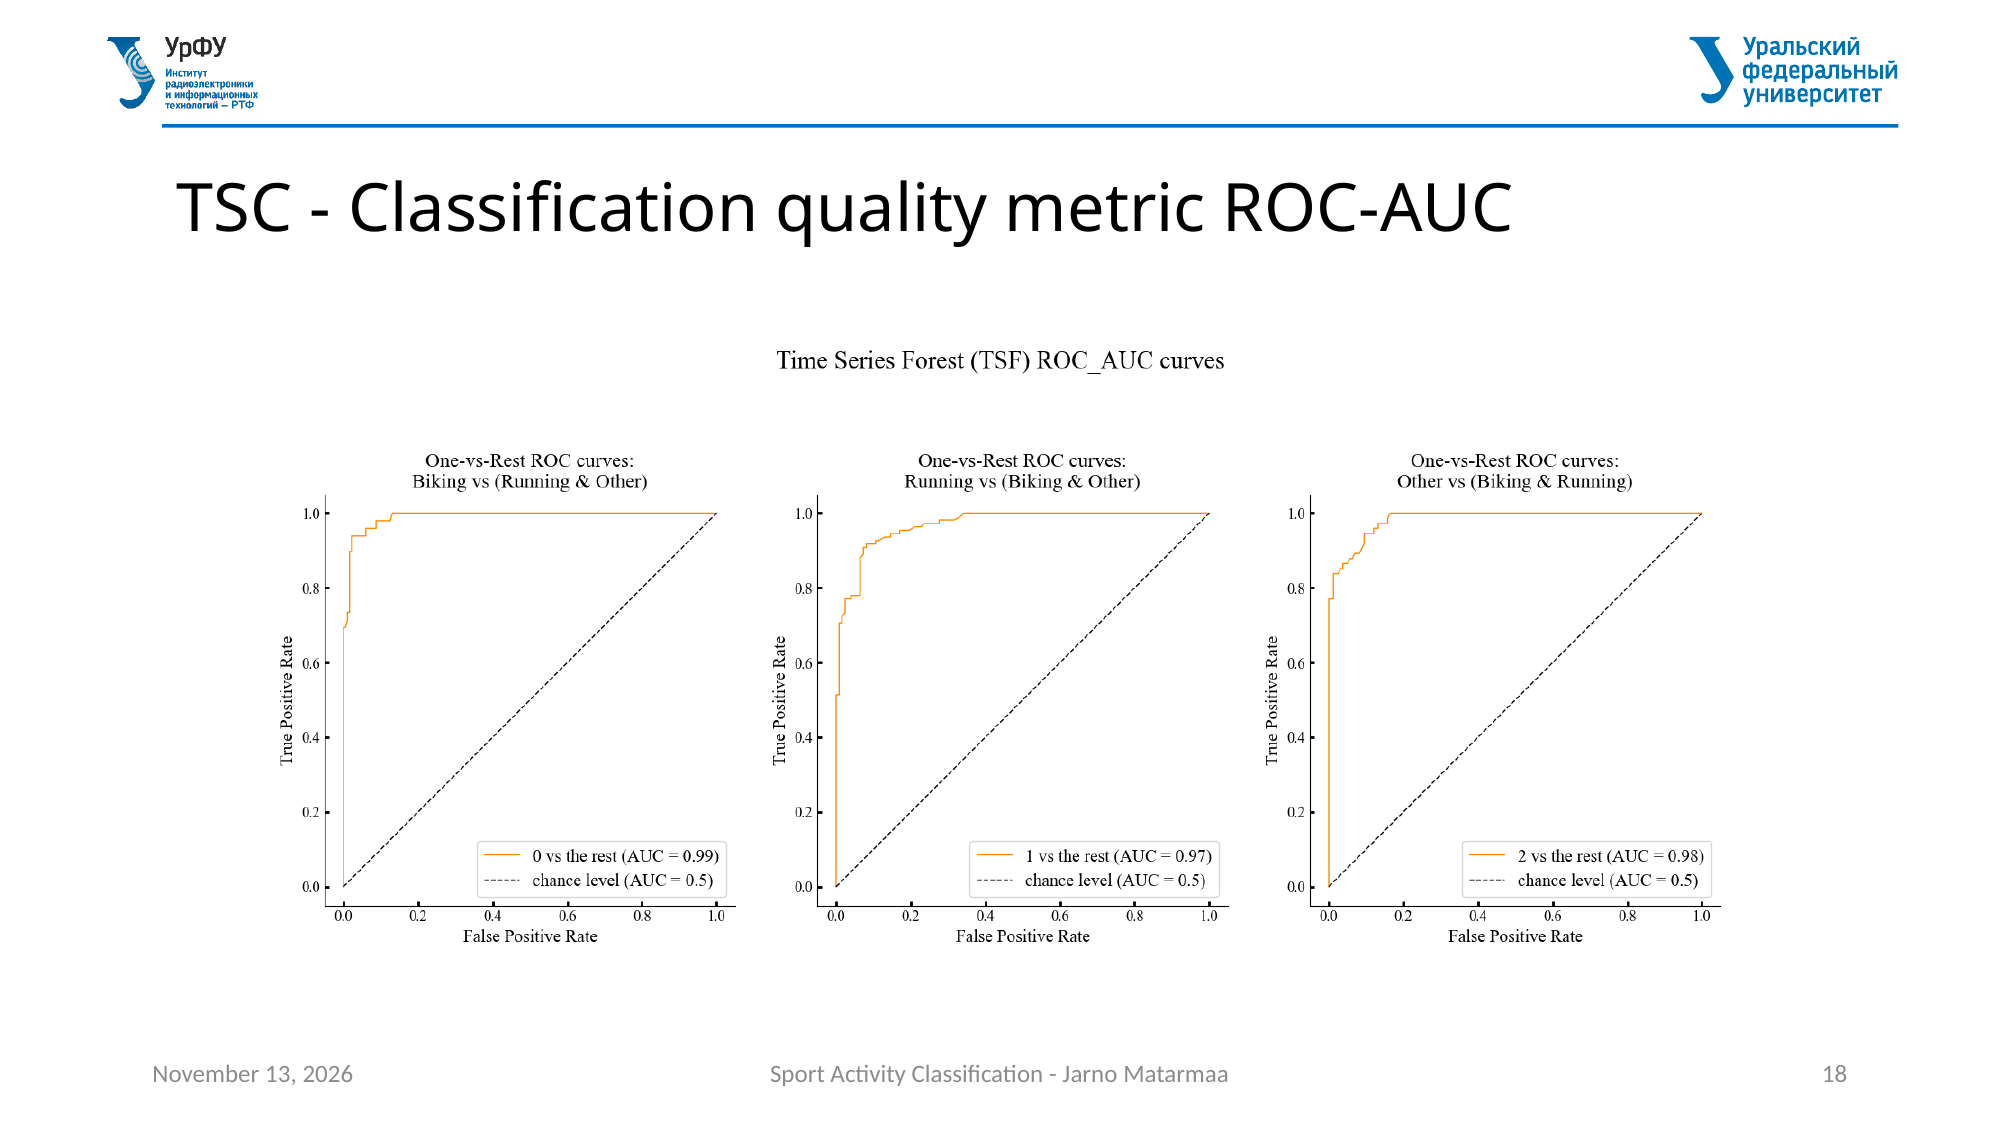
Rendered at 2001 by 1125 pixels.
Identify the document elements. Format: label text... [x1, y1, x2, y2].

text_box [161, 123, 1899, 129]
text_box TSC - Classification quality metric ROC-AUC [161, 157, 1899, 252]
picture [271, 341, 1729, 955]
footer Sport Activity Classification - Jarno Matarmaa [662, 1042, 1338, 1103]
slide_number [137, 1042, 588, 1103]
picture [107, 37, 258, 109]
slide_number 18 [1412, 1042, 1863, 1103]
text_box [1687, 35, 1899, 109]
